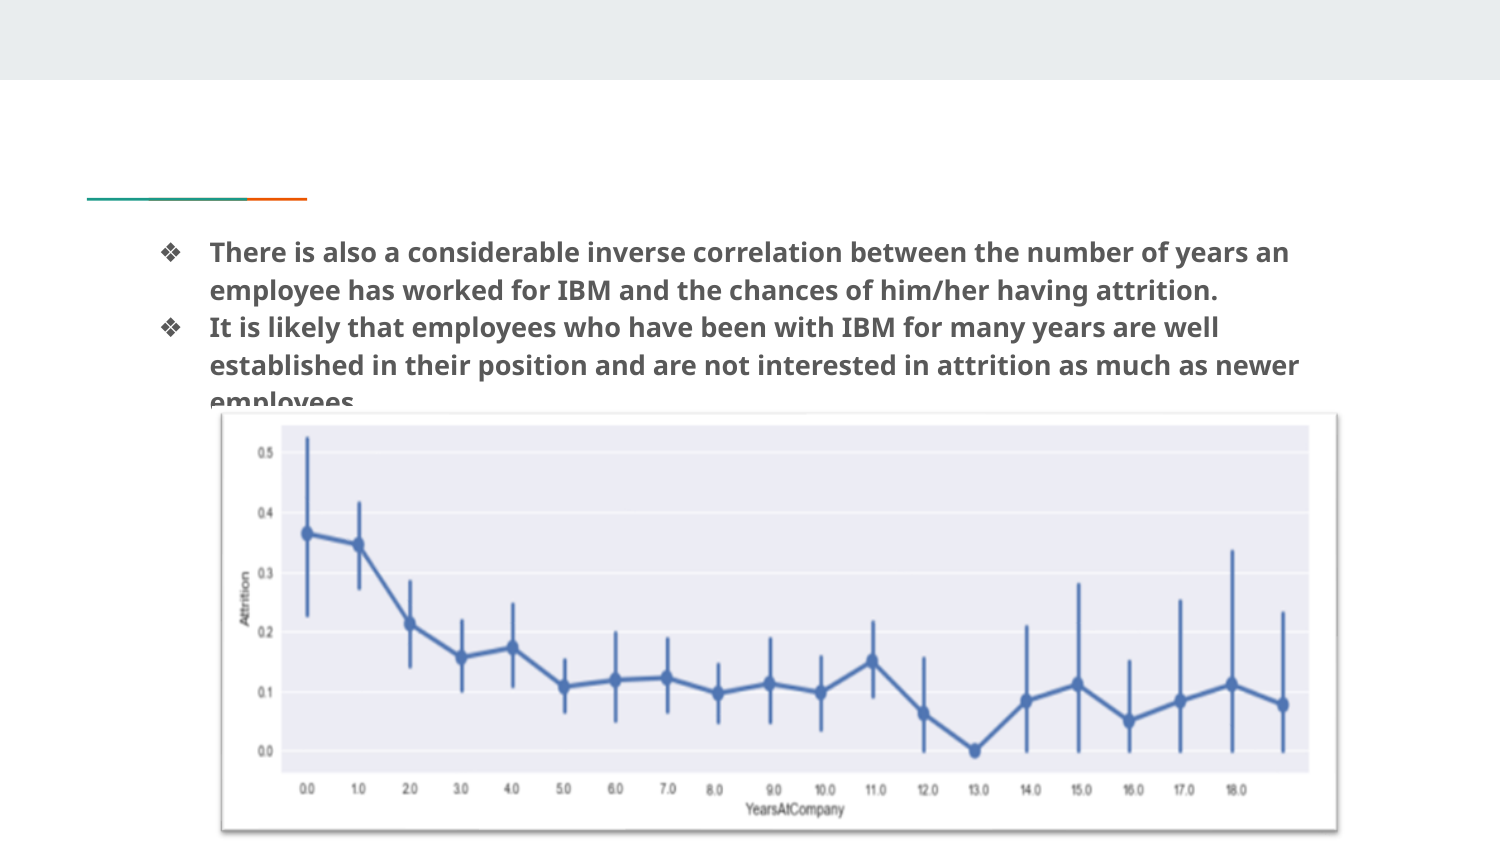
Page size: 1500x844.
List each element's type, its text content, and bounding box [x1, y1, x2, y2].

picture [212, 406, 1348, 844]
list There is also a considerable inverse correlation between the number of years an employee has worked for IBM and the chances of him/her having attrition. It is likely that employees who have been with IBM for many years are well established in their position and are not interested in attrition as much as newer employees. [119, 216, 1381, 407]
